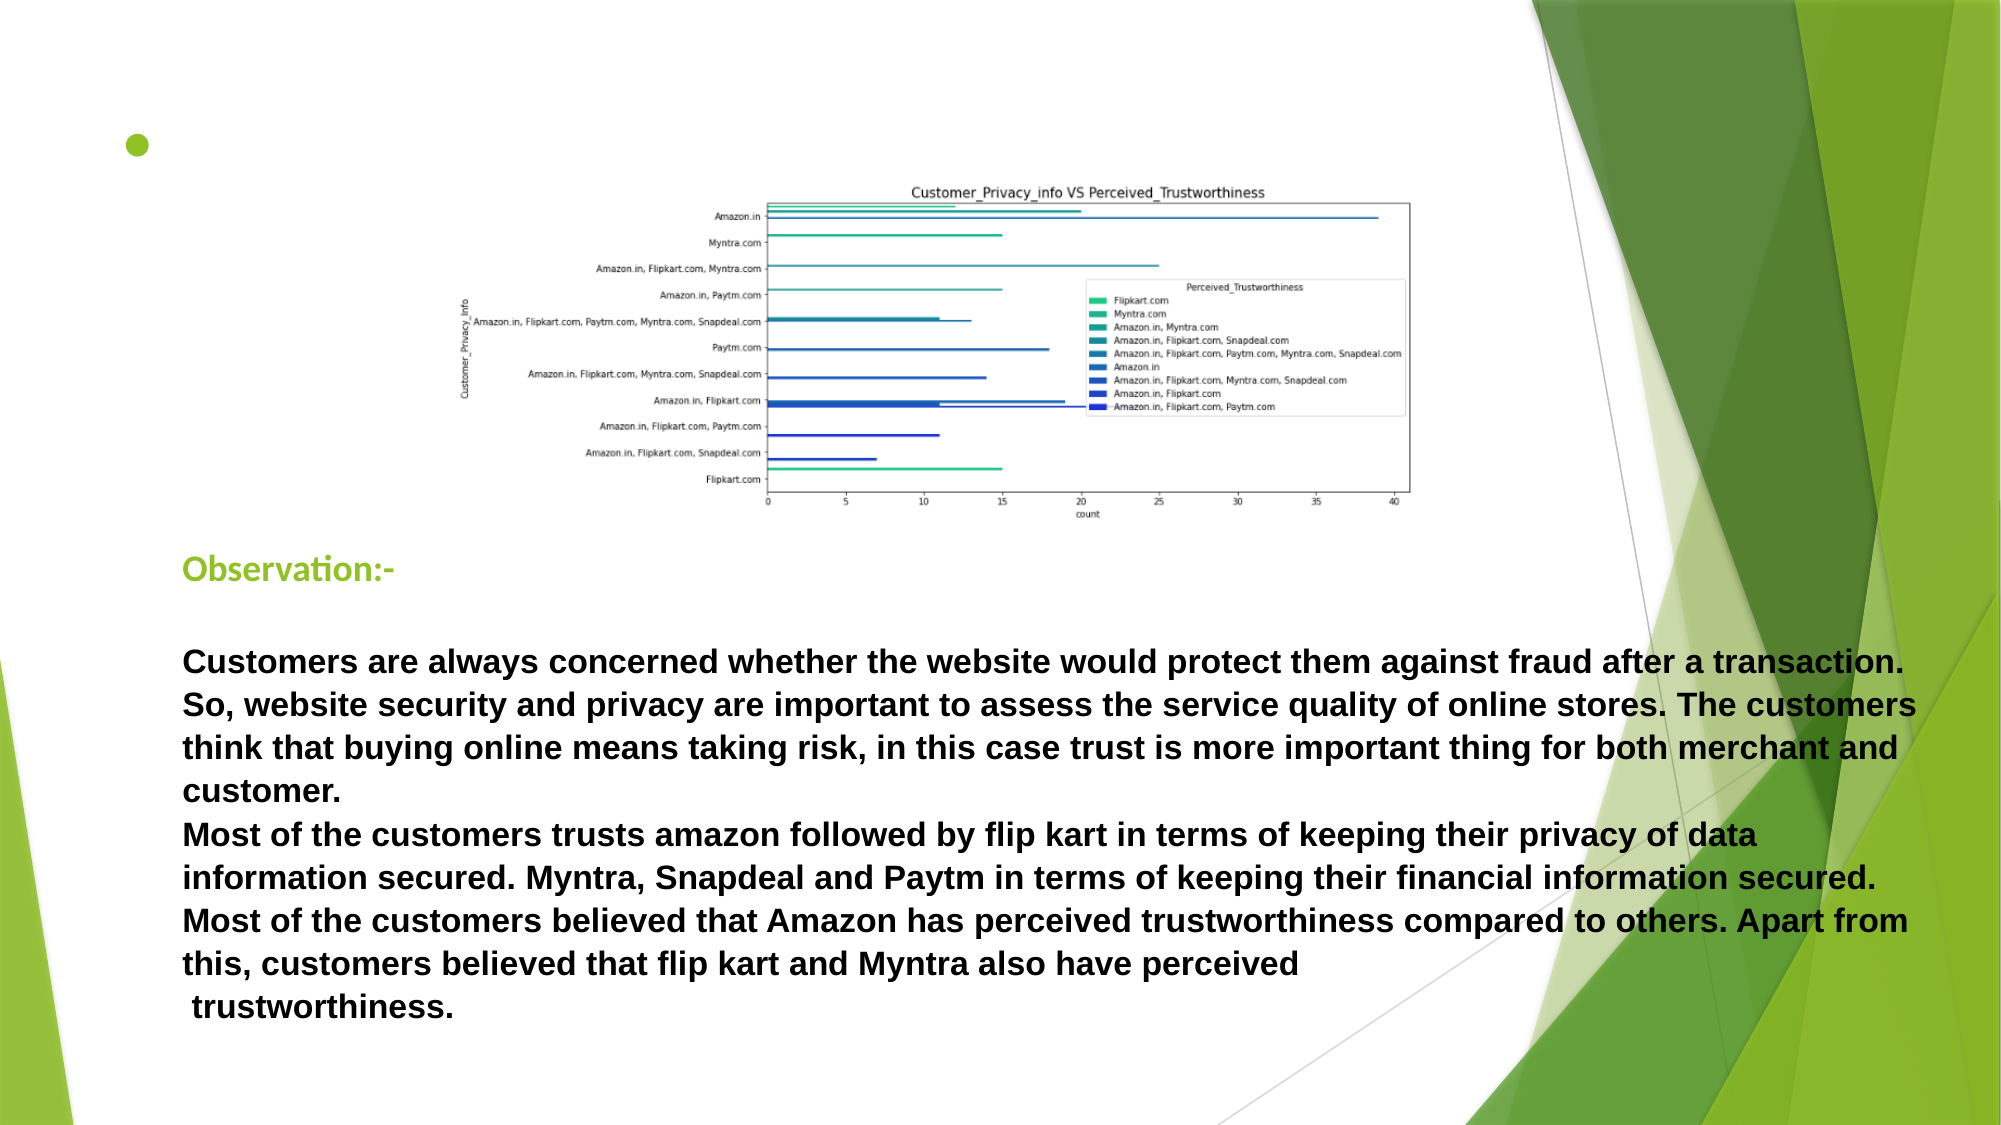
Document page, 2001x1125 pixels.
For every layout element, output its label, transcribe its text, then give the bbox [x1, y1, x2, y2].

title Observation:- Customers are always concerned whether the website would protect them against fraud after a transaction. So, website security and privacy are important to assess the service quality of online stores. The customers think that buying online means taking risk, in this case trust is more important thing for both merchant and customer. Most of the customers trusts amazon followed by flip kart in terms of keeping their privacy of data information secured. Myntra, Snapdeal and Paytm in terms of keeping their financial information secured. Most of the customers believed that Amazon has perceived trustworthiness compared to others. Apart from this, customers believed that flip kart and Myntra also have perceived trustworthiness. [111, 99, 1952, 1082]
picture [453, 181, 1430, 535]
